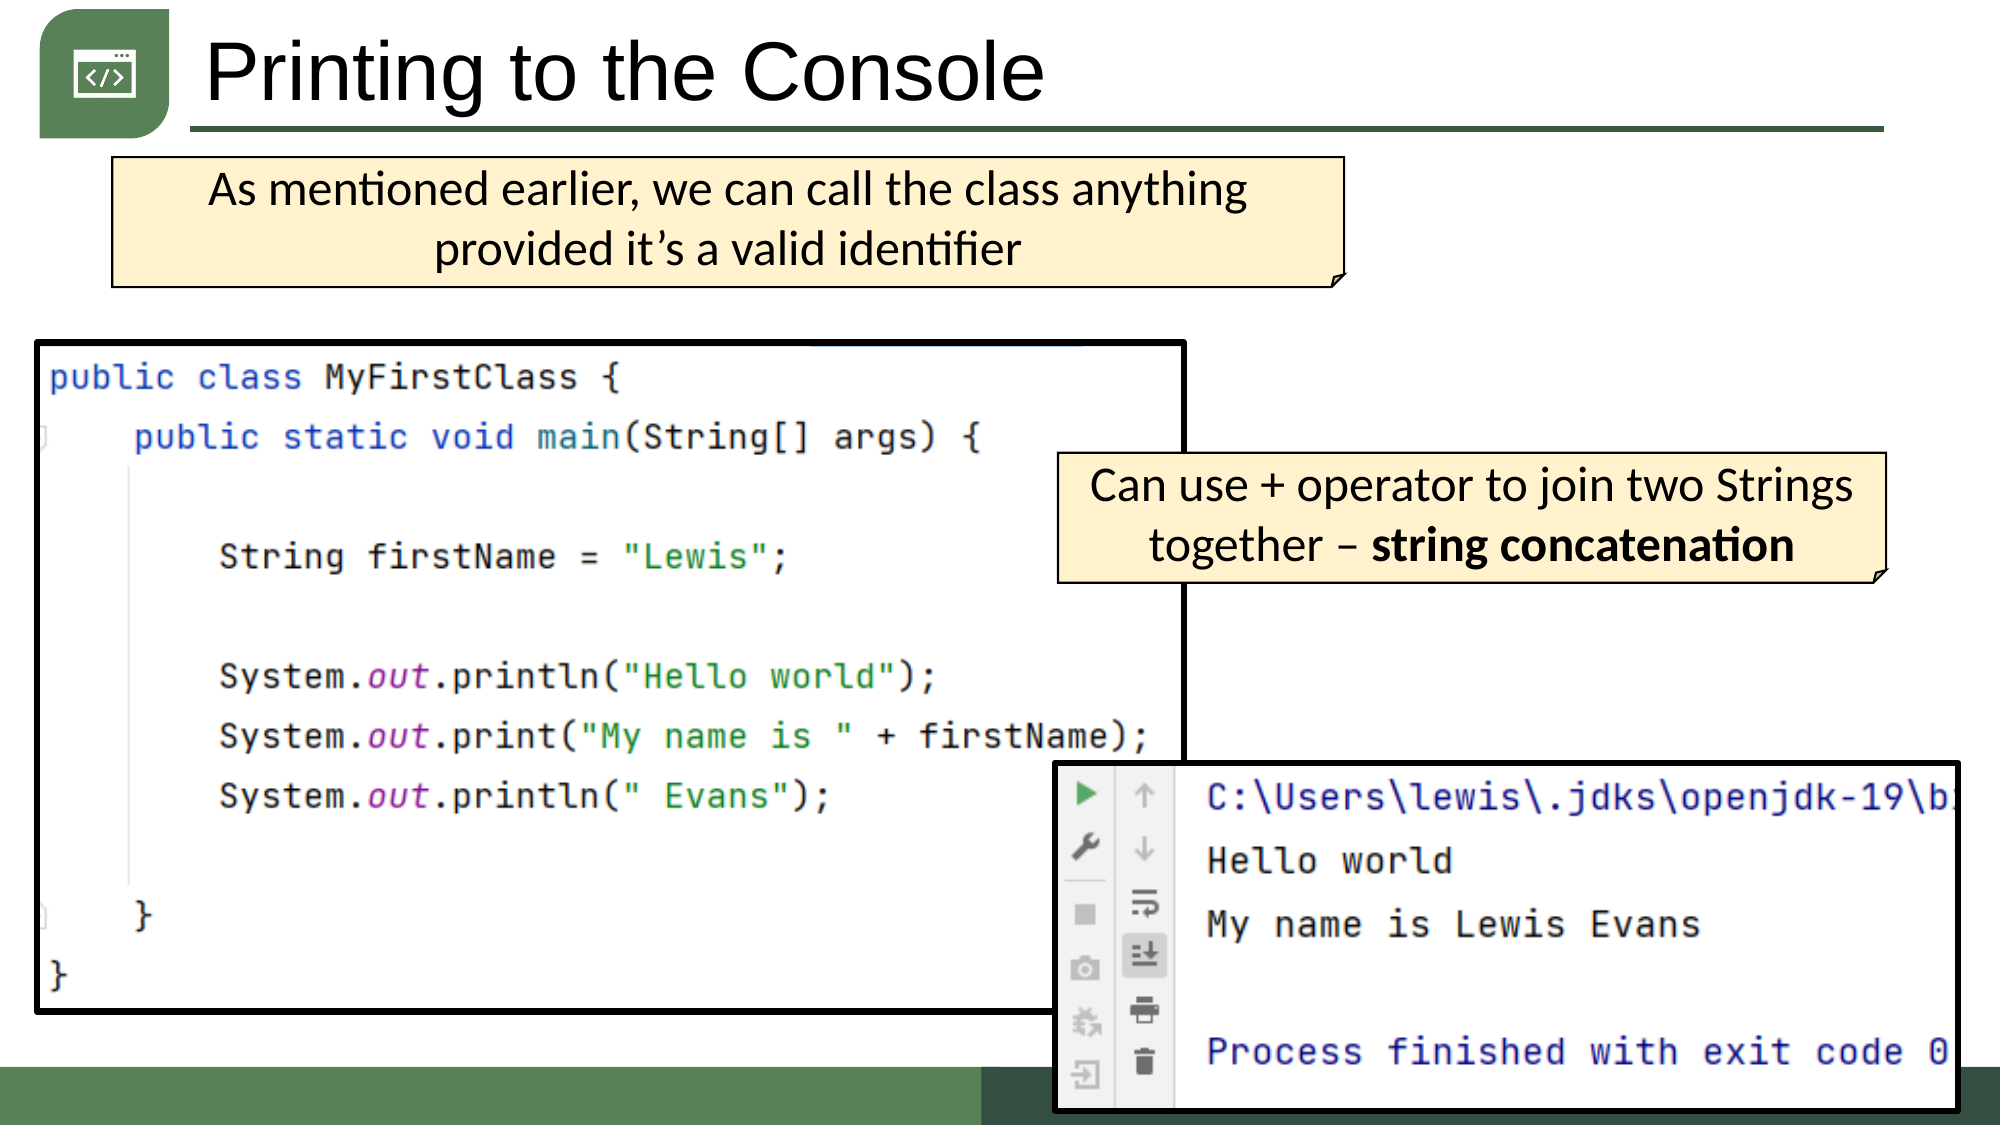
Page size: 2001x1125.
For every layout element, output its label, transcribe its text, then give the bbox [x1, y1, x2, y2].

text_box Can use + operator to join two Strings together – string concatenation [1181, 451, 1890, 584]
title Printing to the Console [189, 19, 2000, 128]
picture [39, 345, 1955, 1108]
text_box [0, 1066, 980, 1125]
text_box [39, 9, 170, 139]
text_box As mentioned earlier, we can call the class anything provided it’s a valid identifier [111, 156, 1348, 289]
text_box [980, 1066, 2000, 1125]
